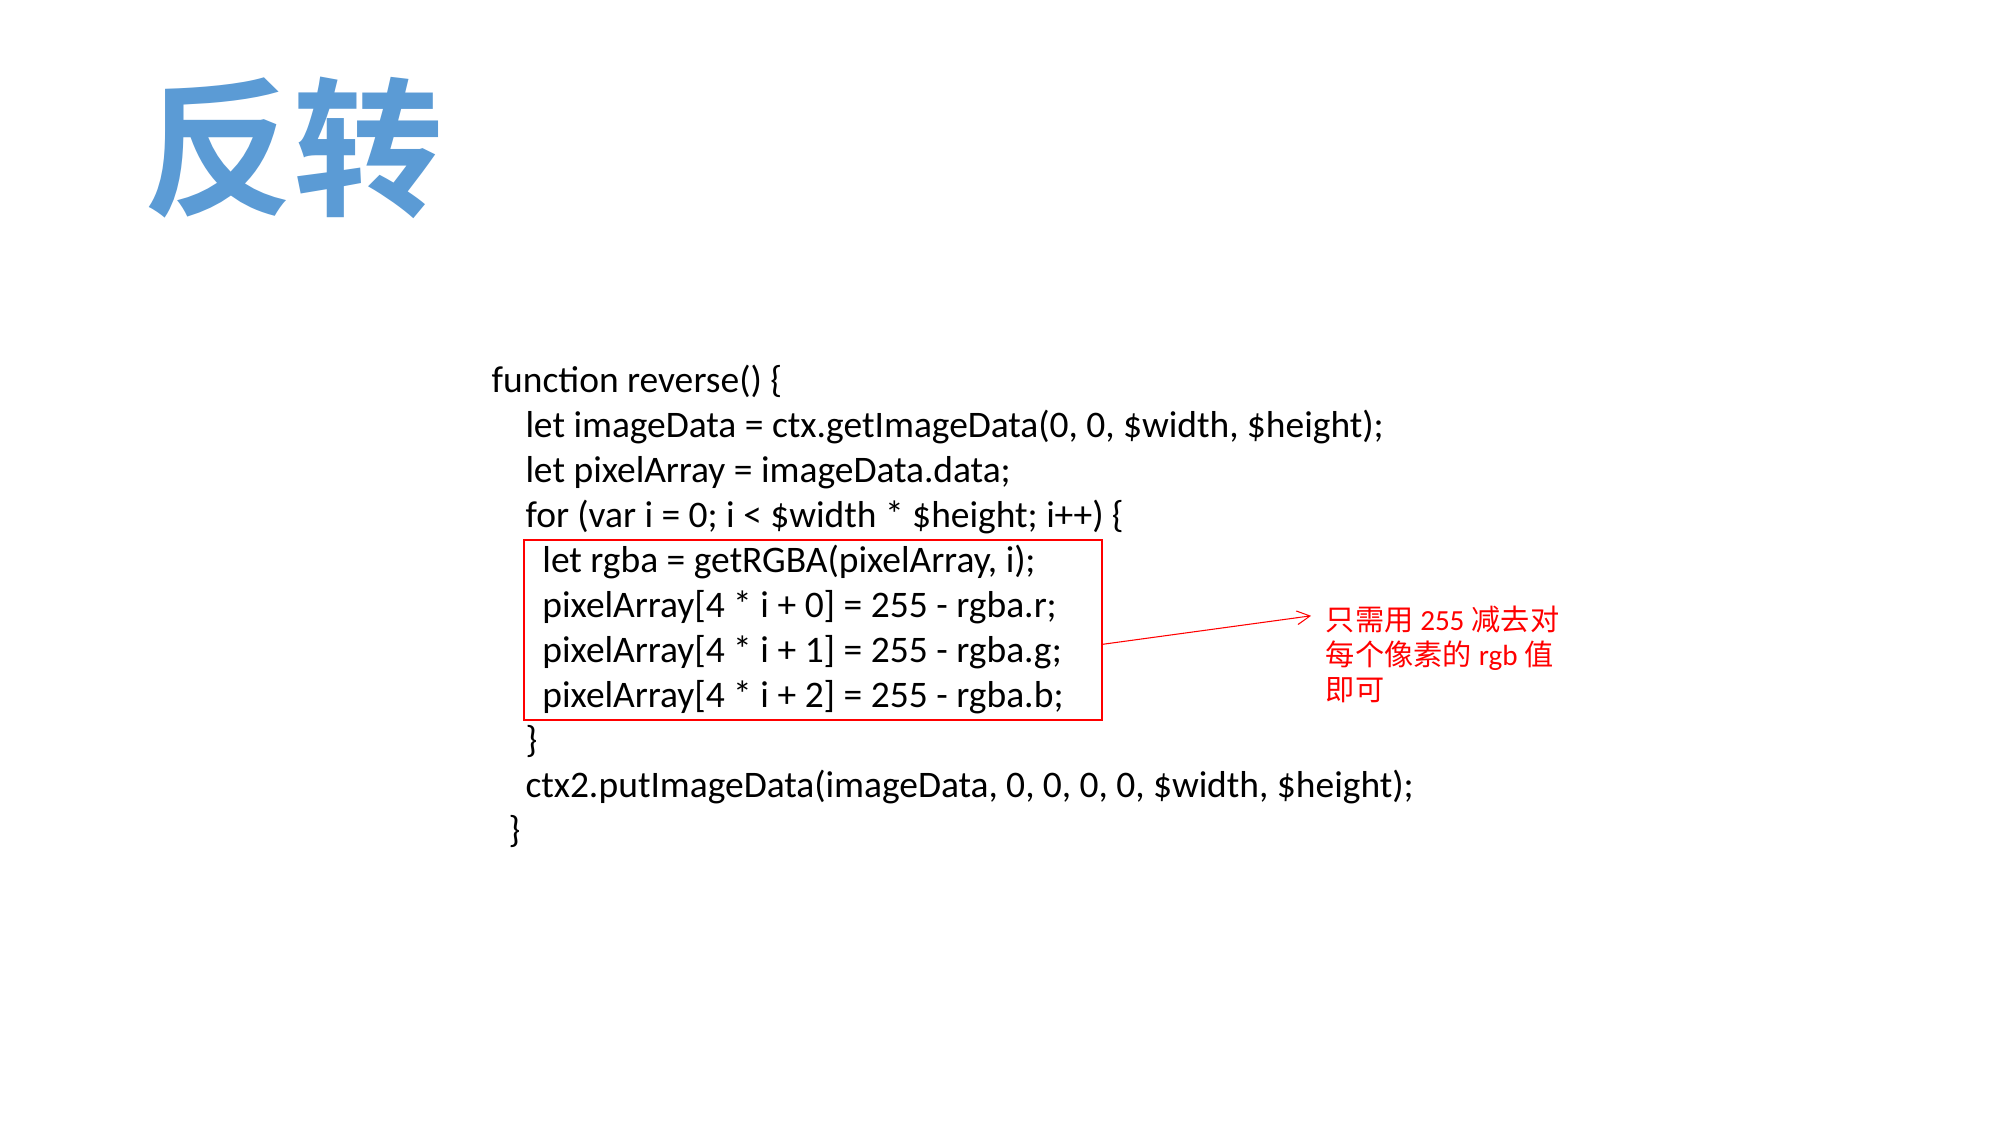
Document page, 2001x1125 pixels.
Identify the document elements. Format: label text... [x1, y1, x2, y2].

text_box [1102, 615, 1311, 645]
text_box 只需用255减去对每个像素的rgb值即可 [1311, 593, 1594, 714]
text_box [523, 539, 1103, 721]
text_box function reverse() { let imageData = ctx.getImageData(0, 0, $width, $height); let pixelArray = imageData.data; for (var i = 0; i < $width * $height; i++) { let rgba = getRGBA(pixelArray, i); pixelArray[4 * i + 0] = 255 - rgba.r; pixelArray[4 * i + 1] = 255 - rgba.g; pixelArray[4 * i + 2] = 255 - rgba.b; } ctx2.putImageData(imageData, 0, 0, 0, 0, $width, $height); } [476, 347, 1524, 858]
text_box 反转 [128, 46, 459, 242]
